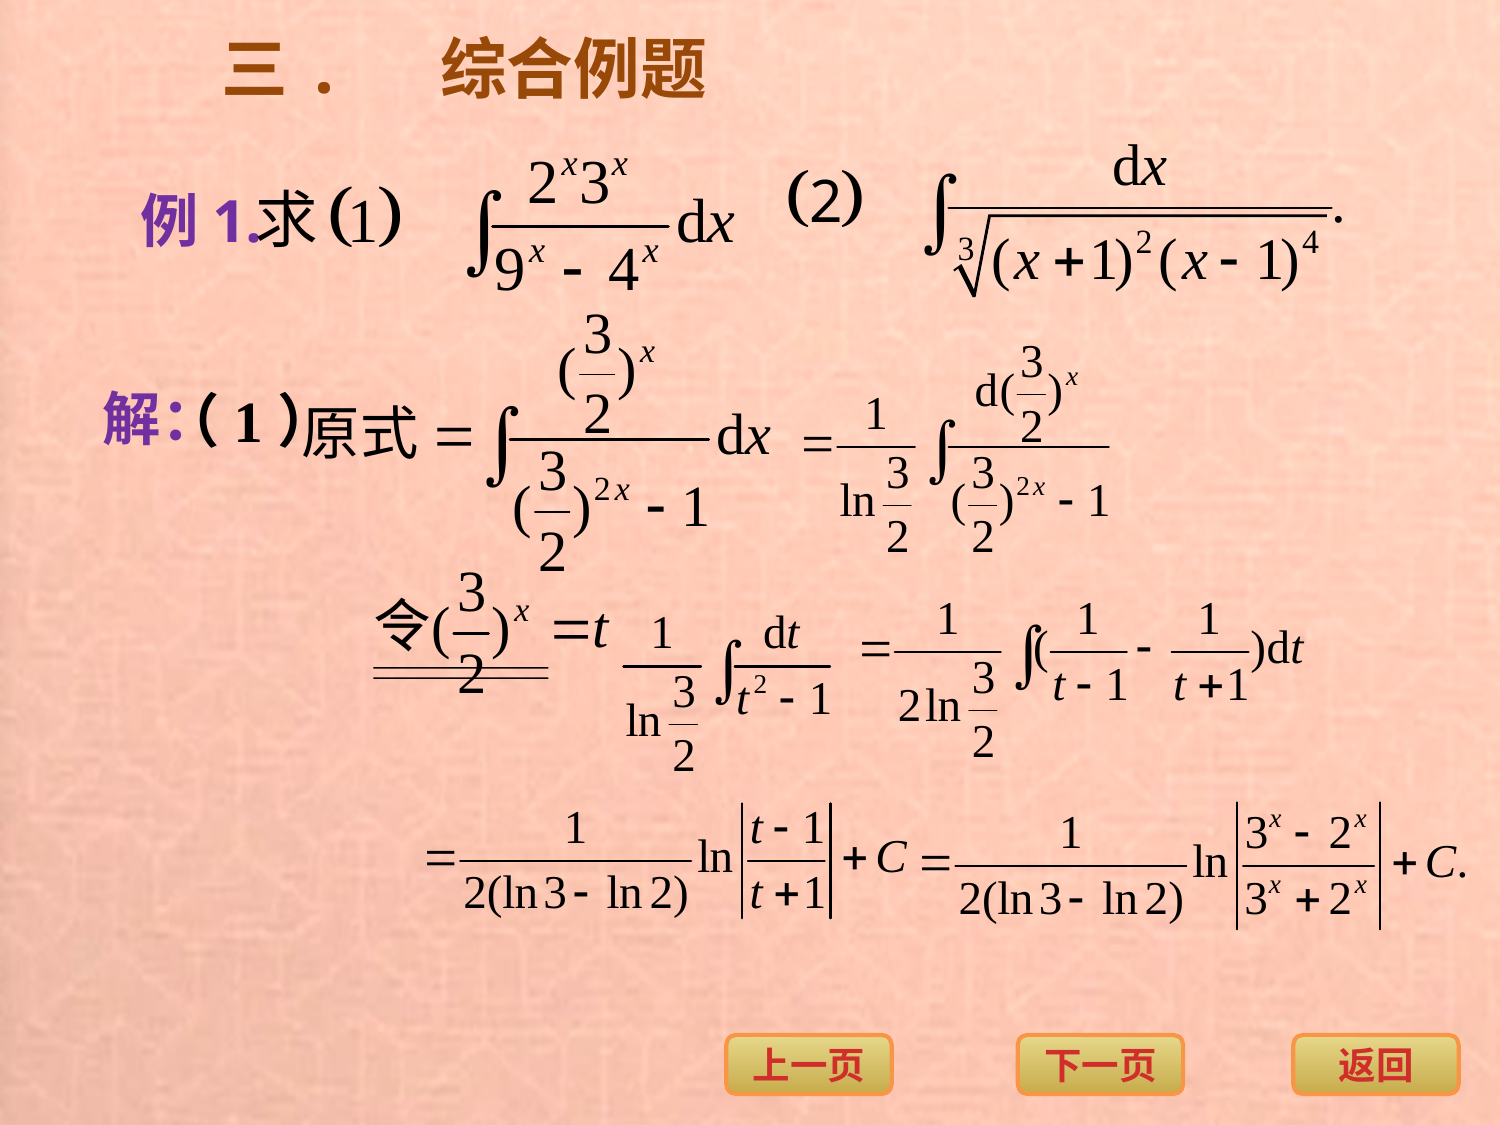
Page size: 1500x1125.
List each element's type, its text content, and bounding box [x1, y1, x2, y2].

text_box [785, 136, 1347, 303]
text_box 三. 综合例题 [206, 19, 1082, 114]
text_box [619, 609, 836, 776]
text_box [253, 142, 748, 297]
text_box （1） [146, 376, 295, 462]
text_box 解： [88, 374, 251, 460]
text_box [796, 337, 1114, 557]
text_box 例1. [125, 176, 248, 262]
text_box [300, 304, 777, 576]
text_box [371, 562, 619, 699]
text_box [419, 798, 913, 924]
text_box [915, 798, 1470, 934]
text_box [854, 594, 1309, 762]
picture [0, 0, 1500, 1125]
